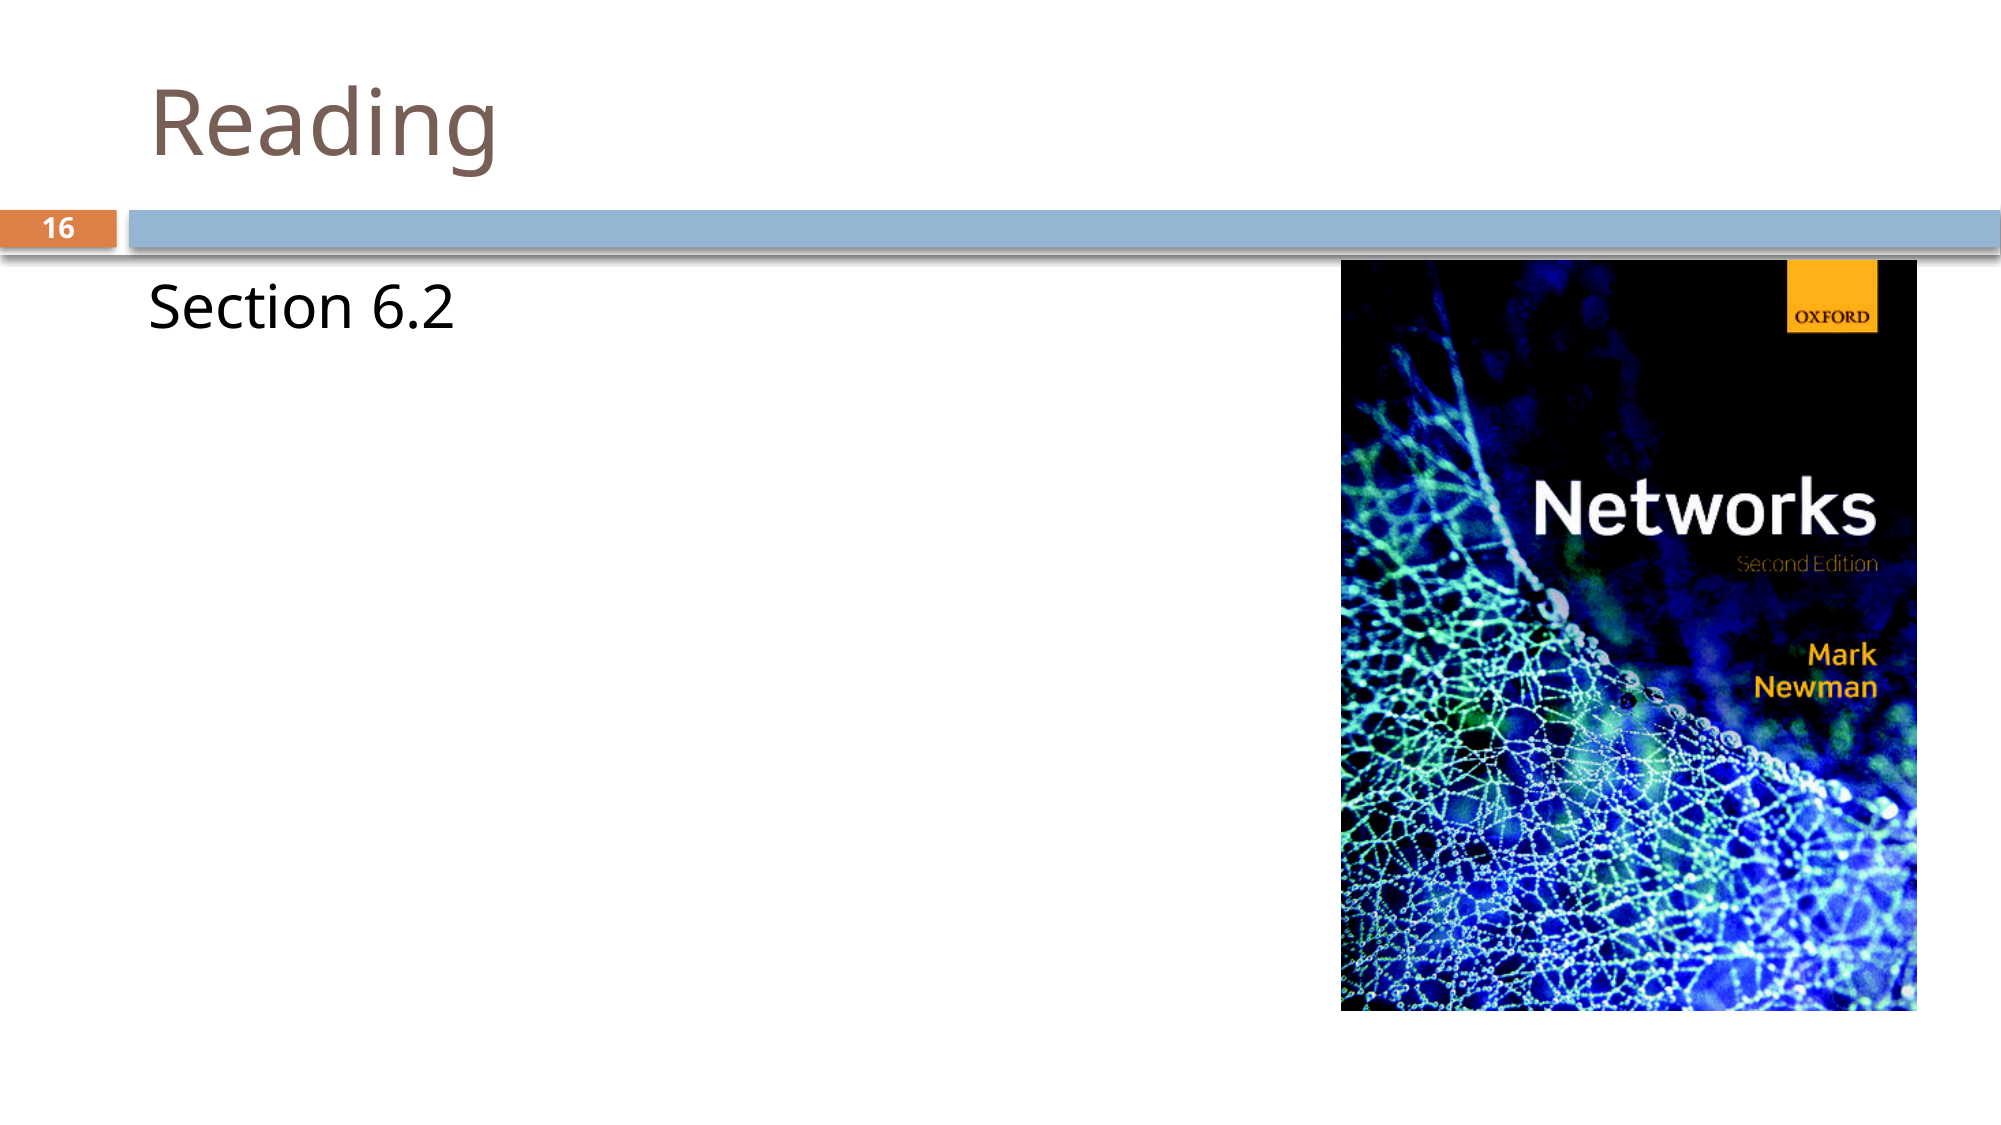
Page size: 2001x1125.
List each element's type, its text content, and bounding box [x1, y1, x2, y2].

list Section 6.2 [133, 260, 1308, 1011]
picture [1340, 260, 1917, 1011]
title Reading [133, 37, 1917, 200]
slide_number 16 [0, 208, 117, 249]
